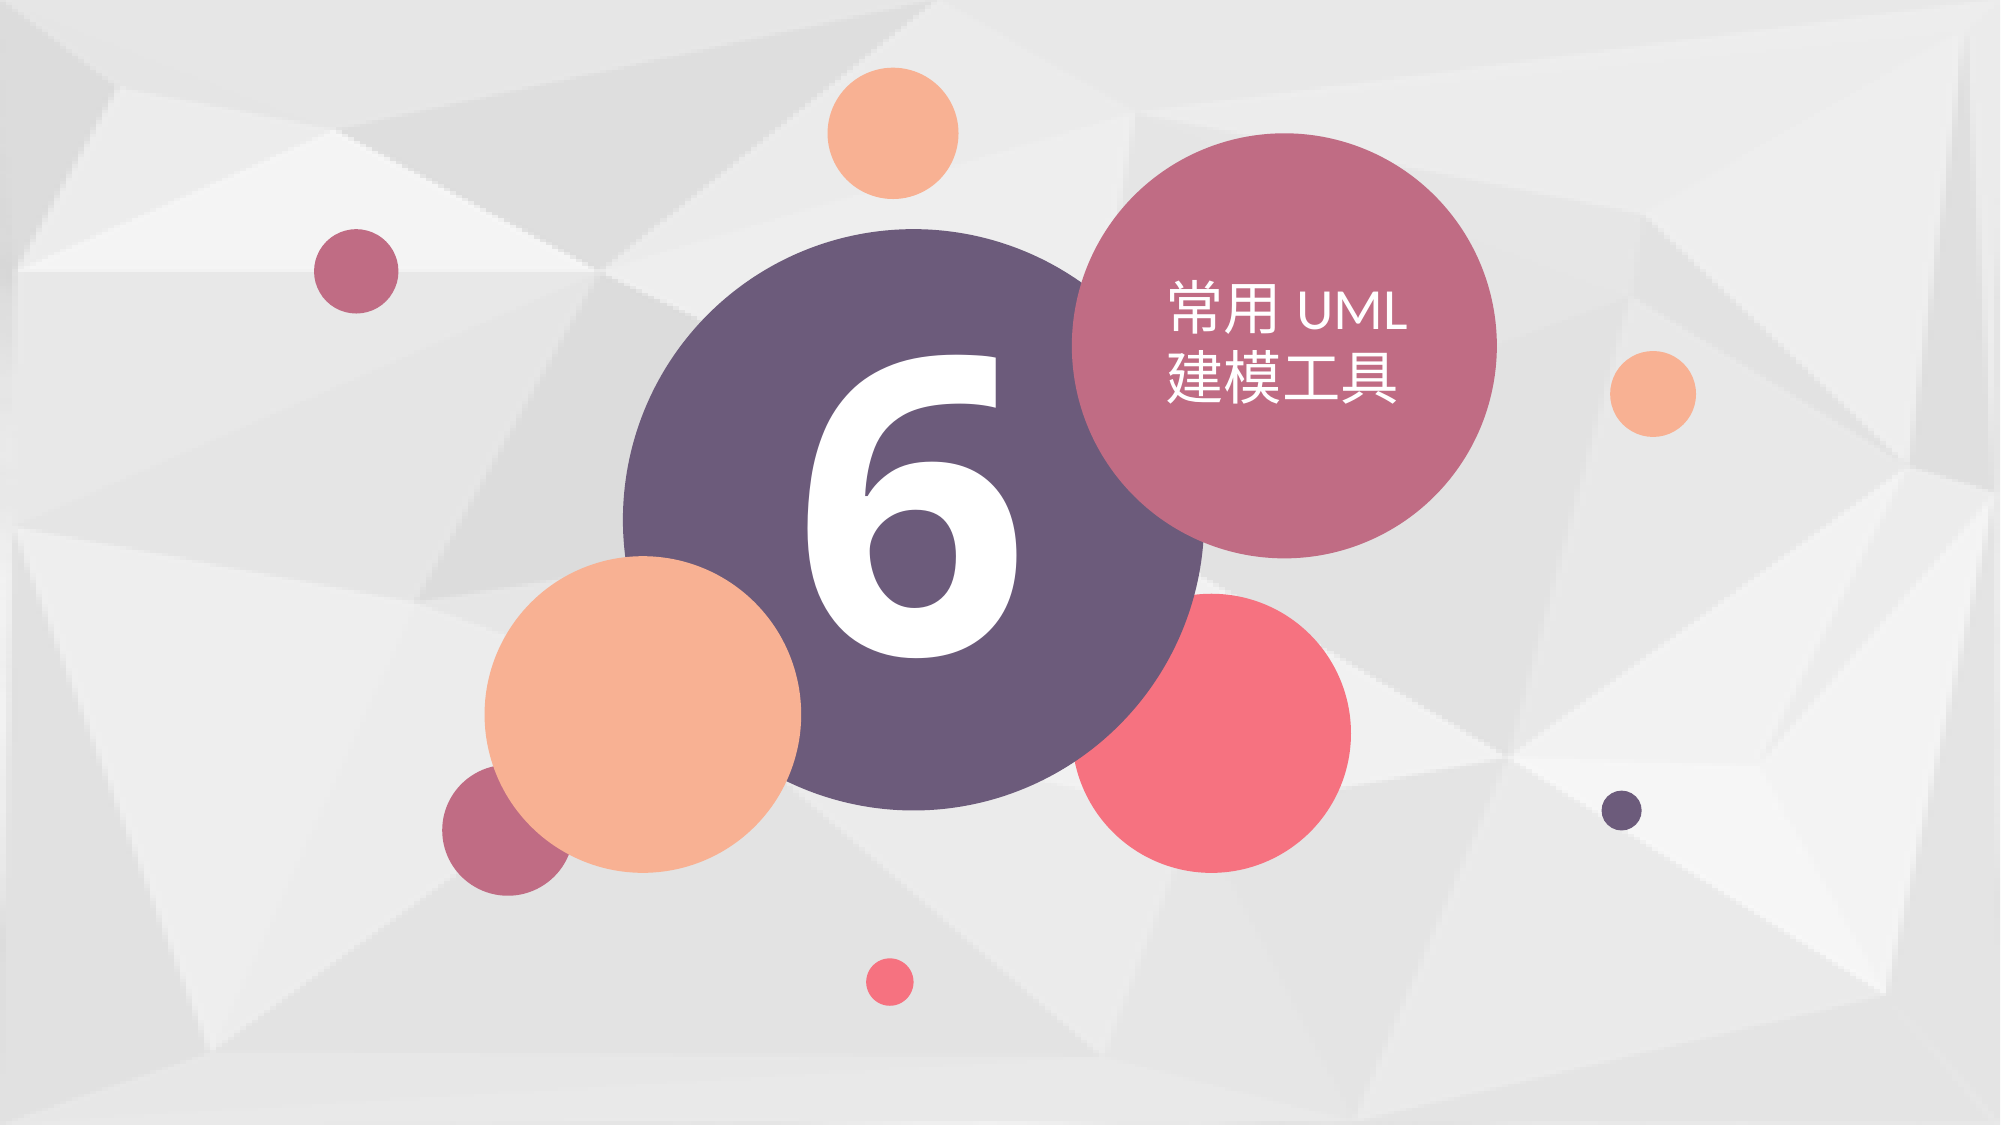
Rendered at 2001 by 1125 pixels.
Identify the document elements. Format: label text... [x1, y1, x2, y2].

text_box [622, 262, 778, 630]
text_box [866, 958, 914, 1006]
text_box 6 [778, 232, 1046, 745]
text_box [442, 766, 569, 896]
text_box [827, 67, 959, 200]
text_box [1610, 351, 1697, 437]
text_box [1071, 133, 1497, 559]
text_box 常用UML 建模工具 [1151, 263, 1423, 419]
text_box [1075, 593, 1352, 873]
text_box [787, 261, 1204, 811]
text_box [1601, 790, 1642, 831]
text_box [484, 556, 799, 873]
picture [0, 0, 2001, 1125]
text_box [314, 229, 399, 314]
